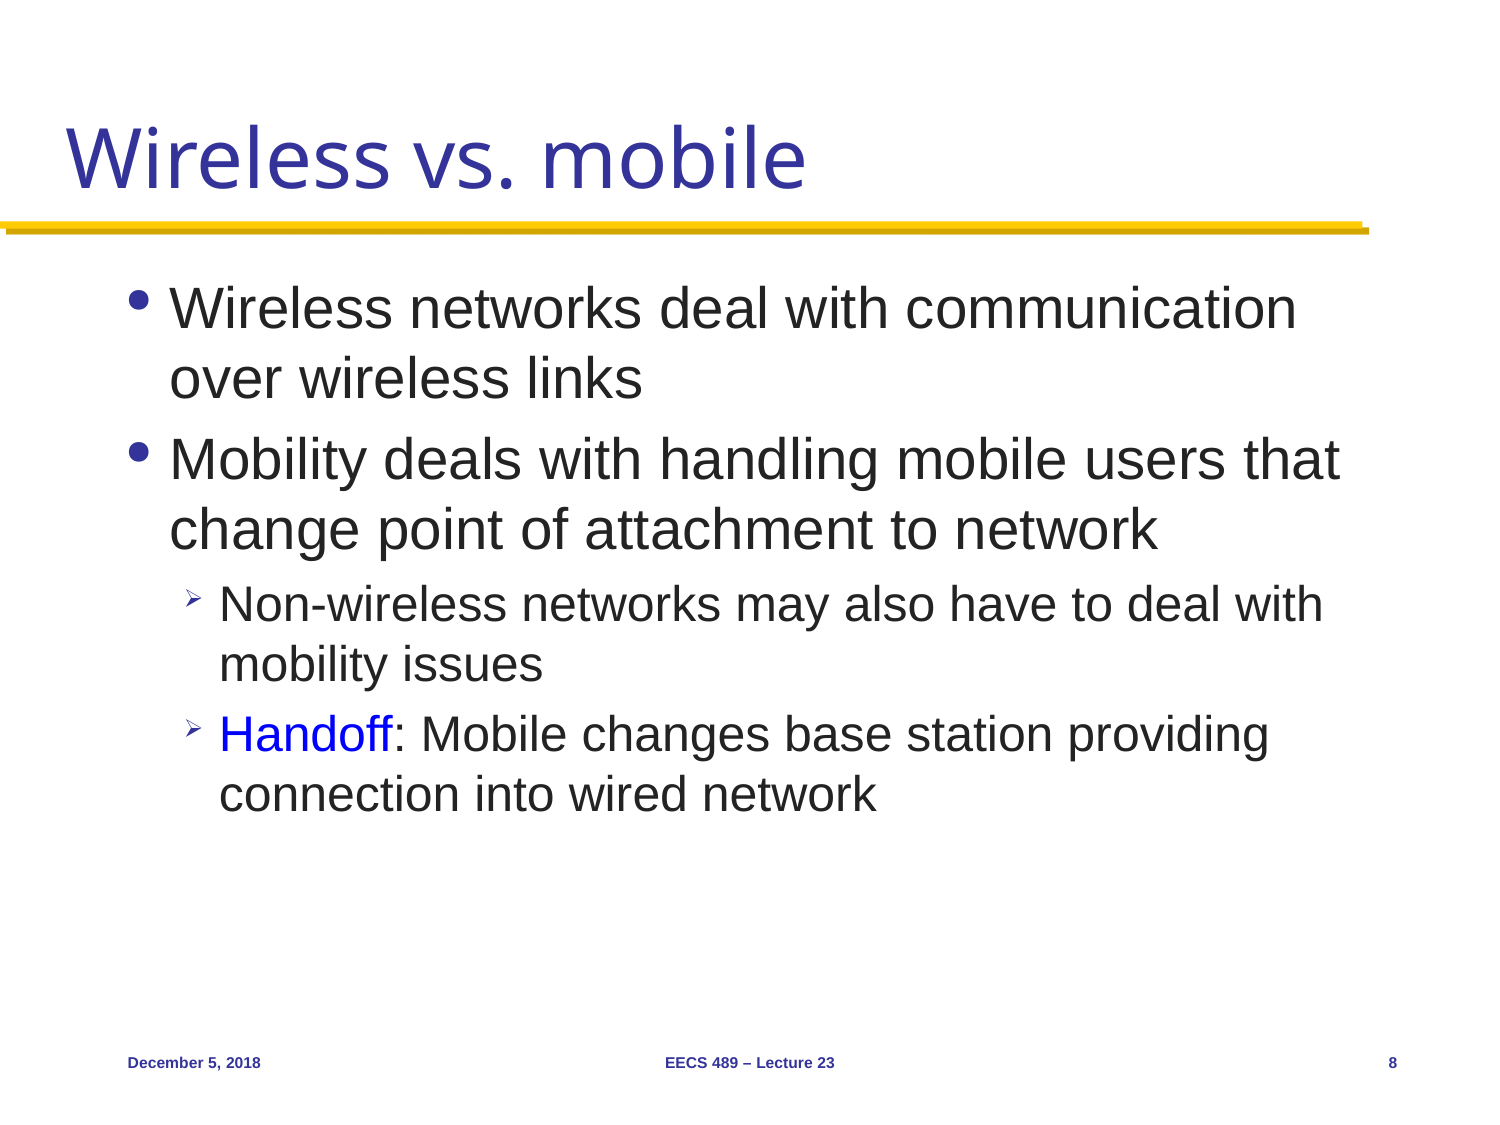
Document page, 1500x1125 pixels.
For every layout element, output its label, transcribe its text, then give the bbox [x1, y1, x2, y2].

slide_number 8 [1312, 1024, 1413, 1101]
list Wireless networks deal with communication over wireless links Mobility deals with handling mobile users that change point of attachment to network Non-wireless networks may also have to deal with mobility issues Handoff: Mobile changes base station providing connection into wired network [112, 262, 1413, 988]
footer EECS 489 – Lecture 23 [512, 1024, 988, 1101]
title Wireless vs. mobile [49, 24, 1451, 213]
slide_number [112, 1024, 426, 1101]
